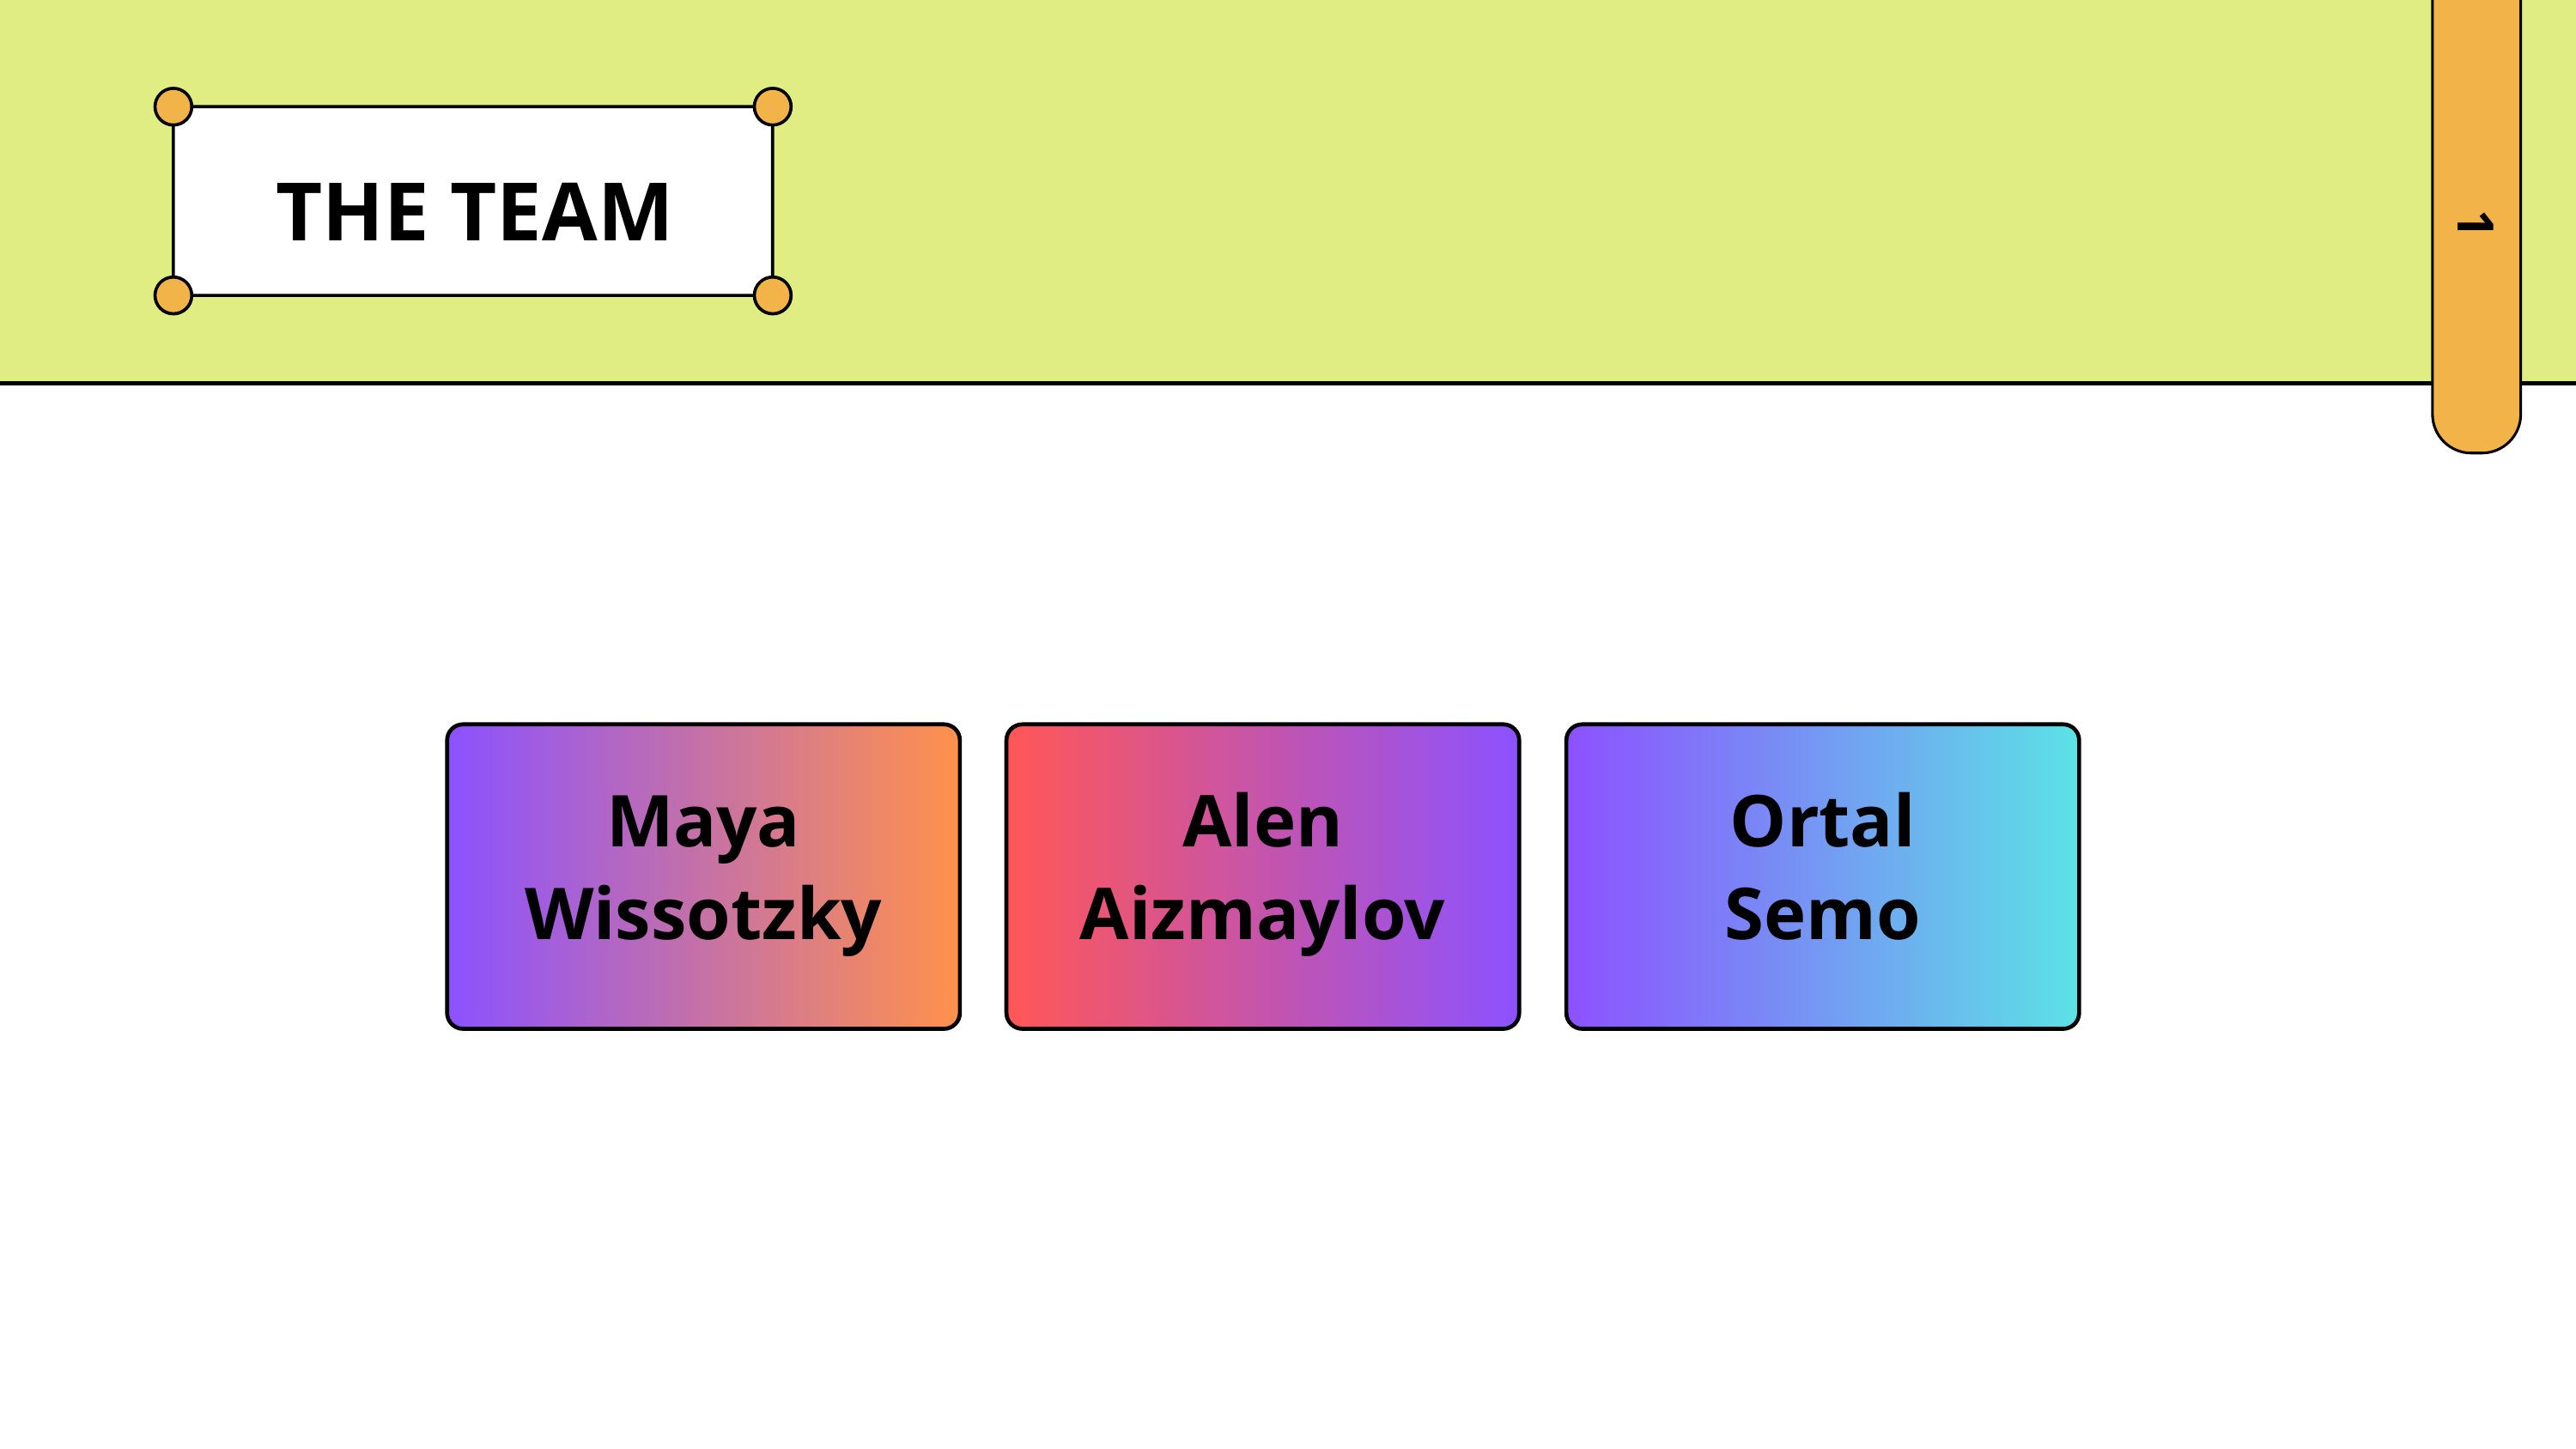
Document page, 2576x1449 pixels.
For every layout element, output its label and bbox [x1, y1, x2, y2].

text_box [447, 724, 961, 1029]
text_box [1005, 724, 1520, 1029]
text_box [2040, 0, 2576, 65]
text_box [1565, 724, 2080, 1029]
text_box [153, 86, 793, 316]
text_box [0, 0, 2576, 384]
